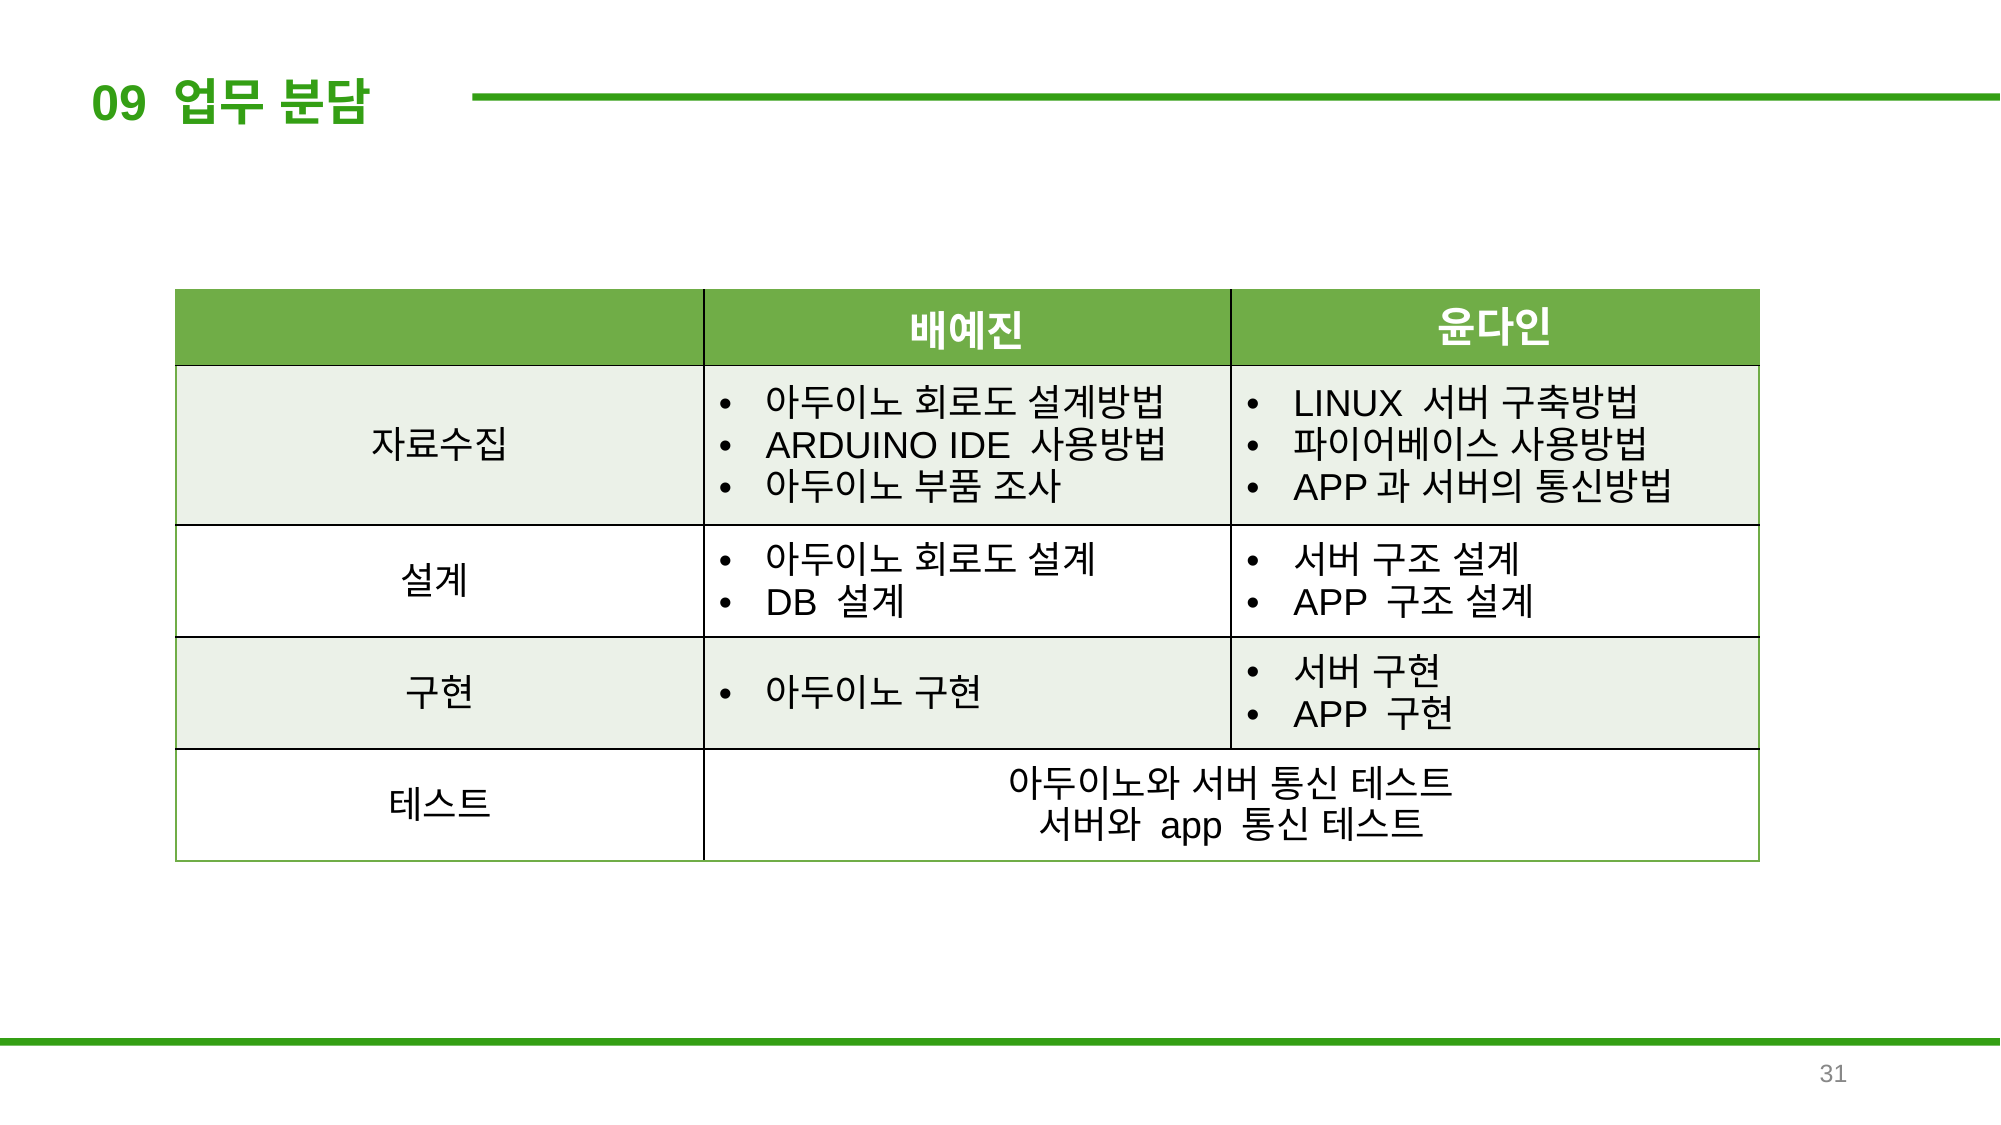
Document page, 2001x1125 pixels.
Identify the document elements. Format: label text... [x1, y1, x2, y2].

table_cell 아두이노 회로도 설계 DB 설계 [705, 526, 1230, 636]
text_box [513, 93, 2000, 101]
table_cell 서버 구조 설계 APP 구조 설계 [1232, 526, 1758, 636]
table_cell 아두이노 회로도 설계방법 ARDUINO IDE 사용방법 아두이노 부품 조사 [705, 366, 1230, 524]
table_cell 아두이노와 서버 통신 테스트 서버와 app 통신 테스트 [705, 750, 1758, 860]
table_cell 자료수집 [177, 366, 703, 524]
table_cell 아두이노 구현 [705, 638, 1230, 748]
table_cell 구현 [177, 638, 703, 748]
table_cell LINUX 서버 구축방법 파이어베이스 사용방법 APP과 서버의 통신방법 [1232, 366, 1758, 524]
table_cell 설계 [177, 526, 703, 636]
table_cell 서버 구현 APP 구현 [1232, 638, 1758, 748]
slide_number 31 [1412, 1042, 1863, 1103]
text_box 09 업무 분담 [76, 62, 513, 139]
text_box [0, 1038, 2000, 1046]
table_header [177, 291, 703, 365]
table_header 배예진 [705, 291, 1230, 365]
table_header 윤다인 [1232, 291, 1758, 365]
table_cell 테스트 [177, 750, 703, 860]
